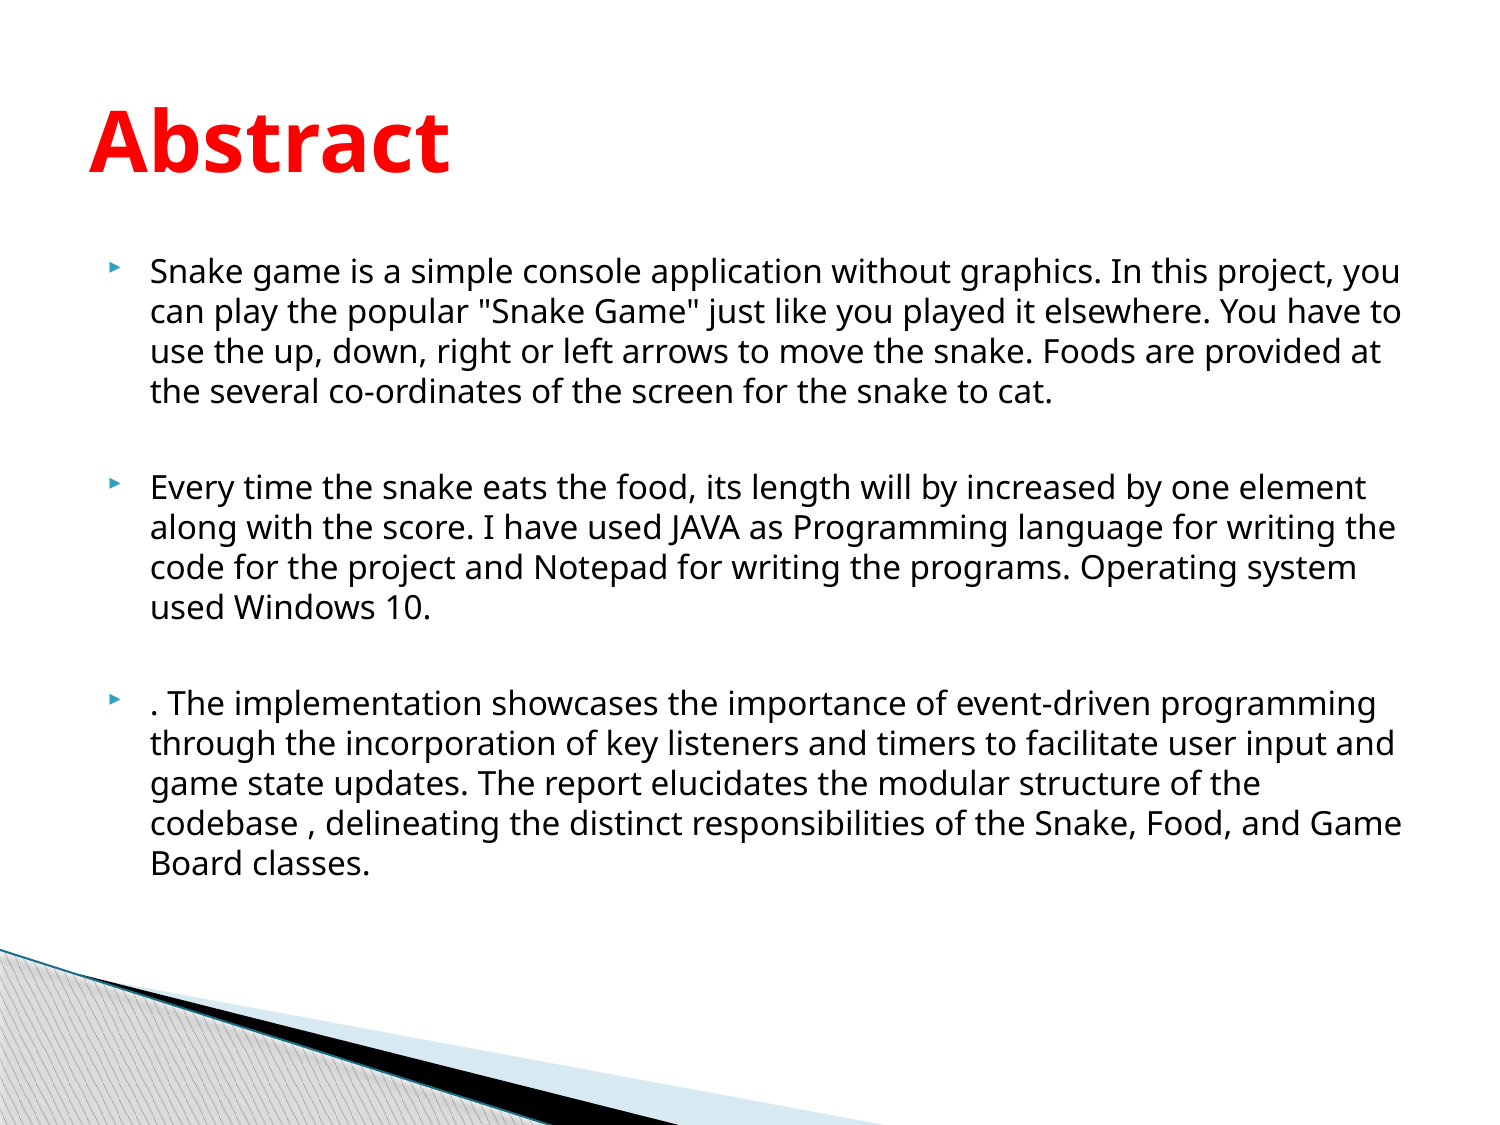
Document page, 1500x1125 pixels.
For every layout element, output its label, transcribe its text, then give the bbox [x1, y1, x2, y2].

list Snake game is a simple console application without graphics. In this project, you can play the popular "Snake Game" just like you played it elsewhere. You have to use the up, down, right or left arrows to move the snake. Foods are provided at the several co-ordinates of the screen for the snake to cat. Every time the snake eats the food, its length will by increased by one element along with the score. I have used JAVA as Programming language for writing the code for the project and Notepad for writing the programs. Operating system used Windows 10. . The implementation showcases the importance of event-driven programming through the incorporation of key listeners and timers to facilitate user input and game state updates. The report elucidates the modular structure of the codebase , delineating the distinct responsibilities of the Snake, Food, and Game Board classes. [75, 243, 1425, 986]
title Abstract [75, 45, 1425, 233]
